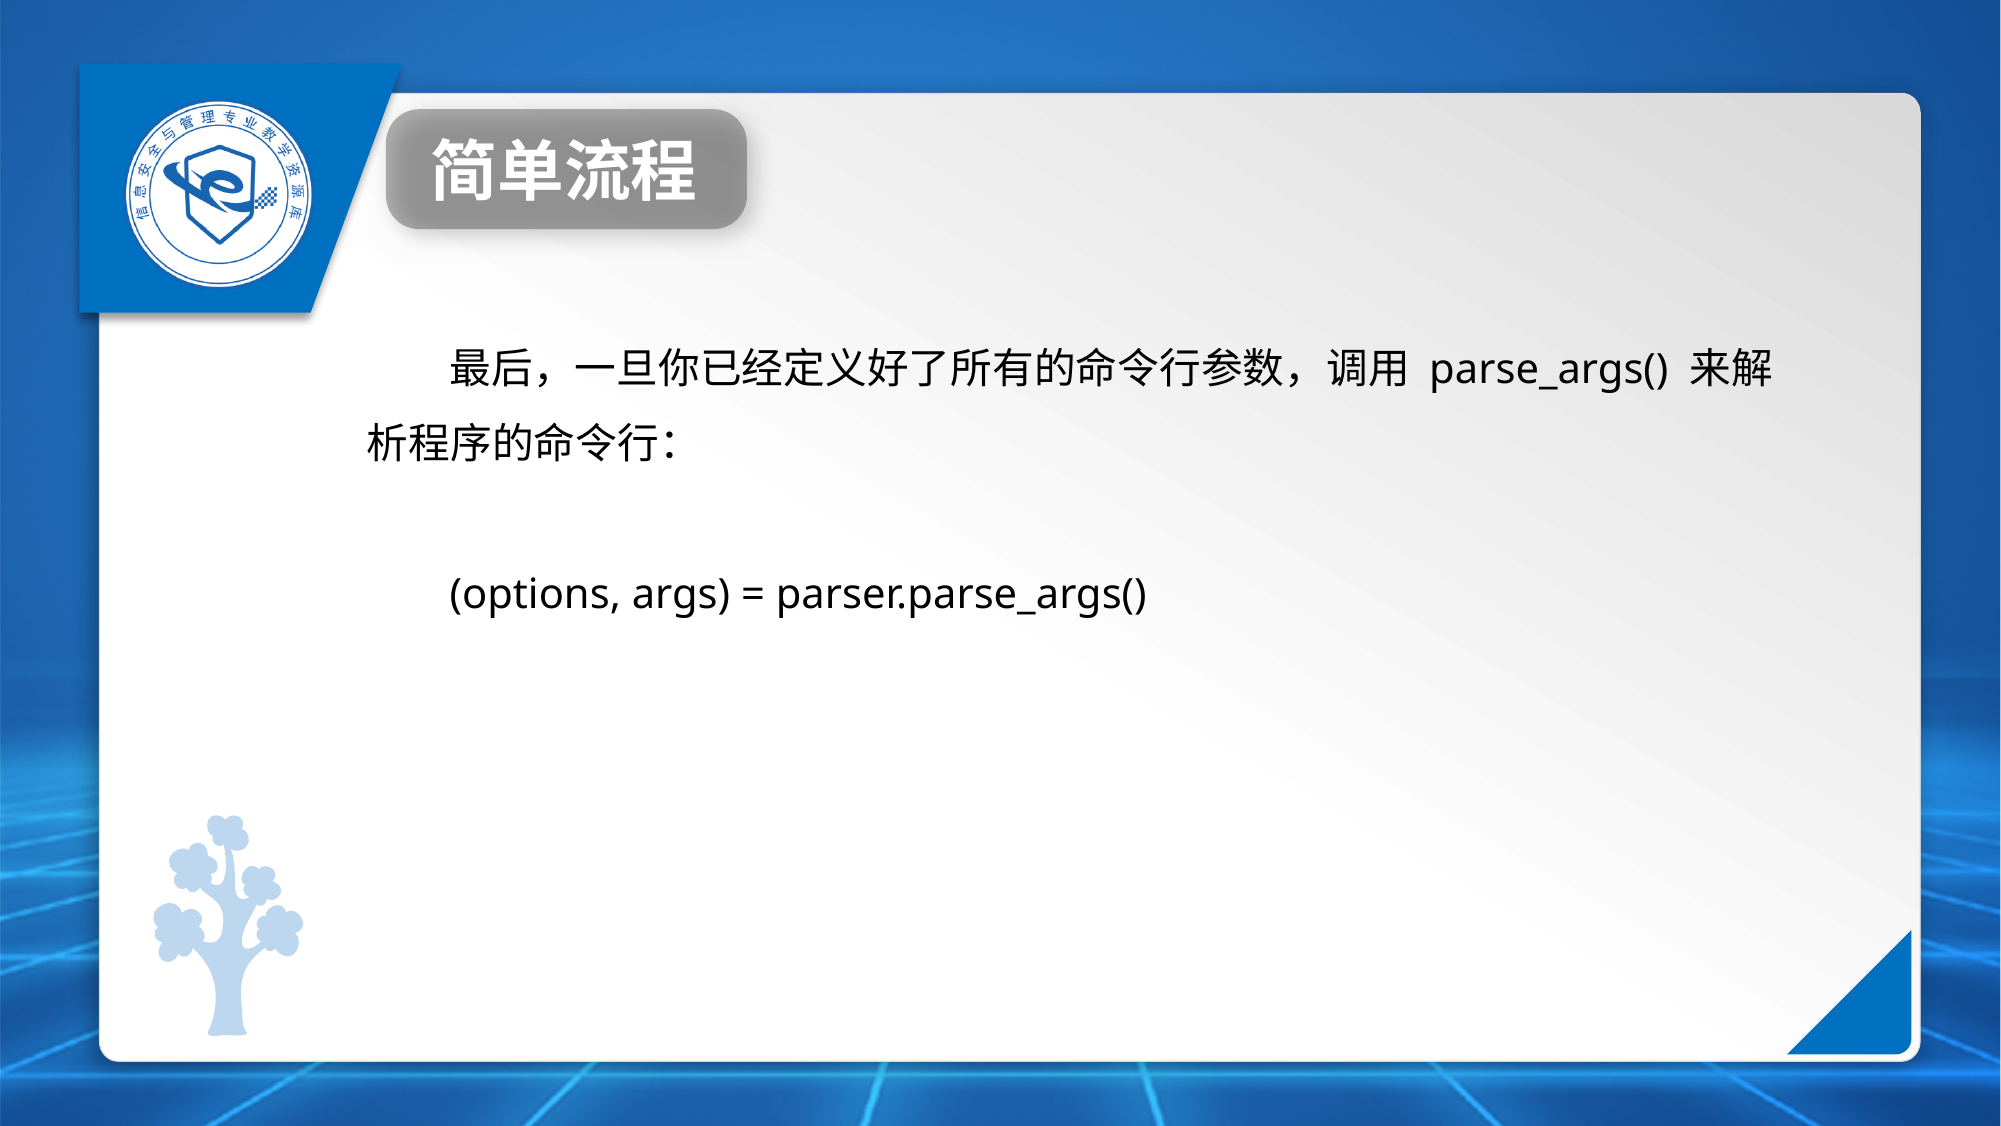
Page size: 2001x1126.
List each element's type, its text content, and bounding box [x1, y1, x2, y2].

text_box [241, 866, 282, 906]
text_box [384, 108, 748, 231]
text_box [207, 815, 249, 851]
text_box [153, 903, 205, 962]
text_box 简单流程 [415, 120, 713, 216]
picture [0, 0, 2001, 1126]
text_box [178, 836, 281, 1036]
text_box 最后，一旦你已经定义好了所有的命令行参数，调用 parse_args() 来解析程序的命令行： (options, args) = parser.parse_args() [352, 309, 1801, 625]
text_box [168, 843, 218, 893]
text_box [256, 905, 304, 957]
